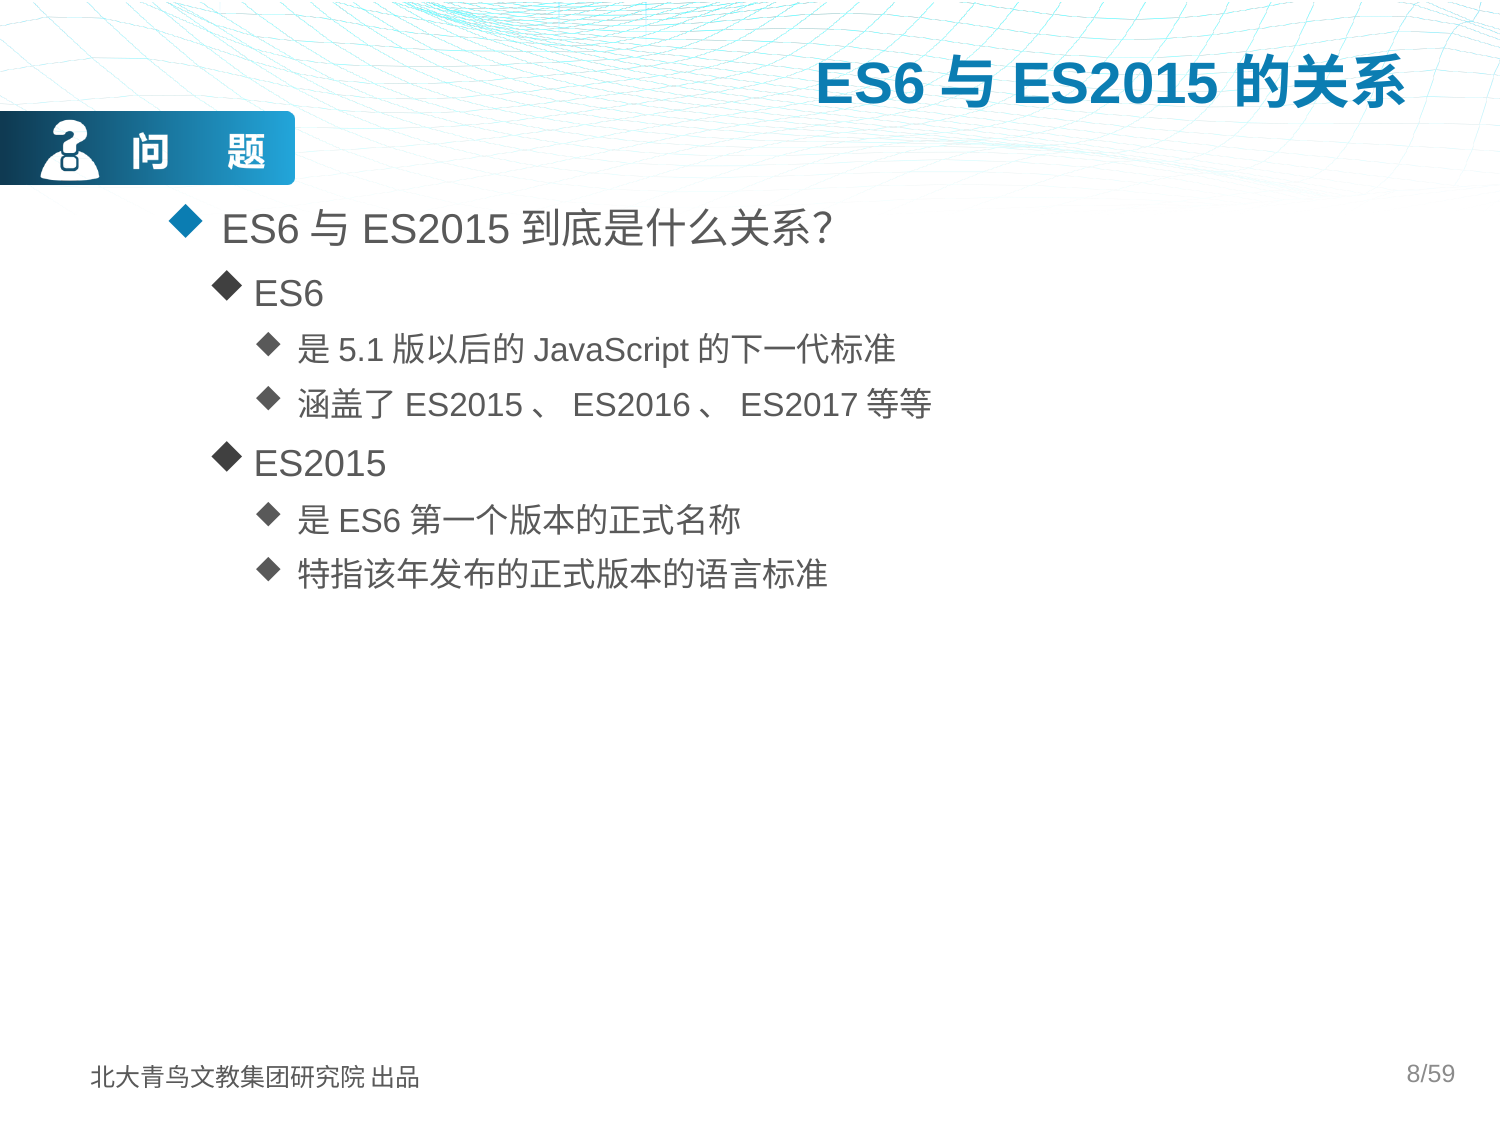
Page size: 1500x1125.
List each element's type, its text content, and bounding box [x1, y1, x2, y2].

list ES6与ES2015到底是什么关系？ ES6 是5.1版以后的JavaScript的下一代标准 涵盖了ES2015、ES2016、ES2017等等 ES2015 是ES6第一个版本的正式名称 特指该年发布的正式版本的语言标准 [150, 184, 1424, 894]
picture [0, 2, 1500, 215]
title ES6与ES2015的关系 [150, 45, 1424, 114]
slide_number 8/59 [1120, 1042, 1471, 1103]
